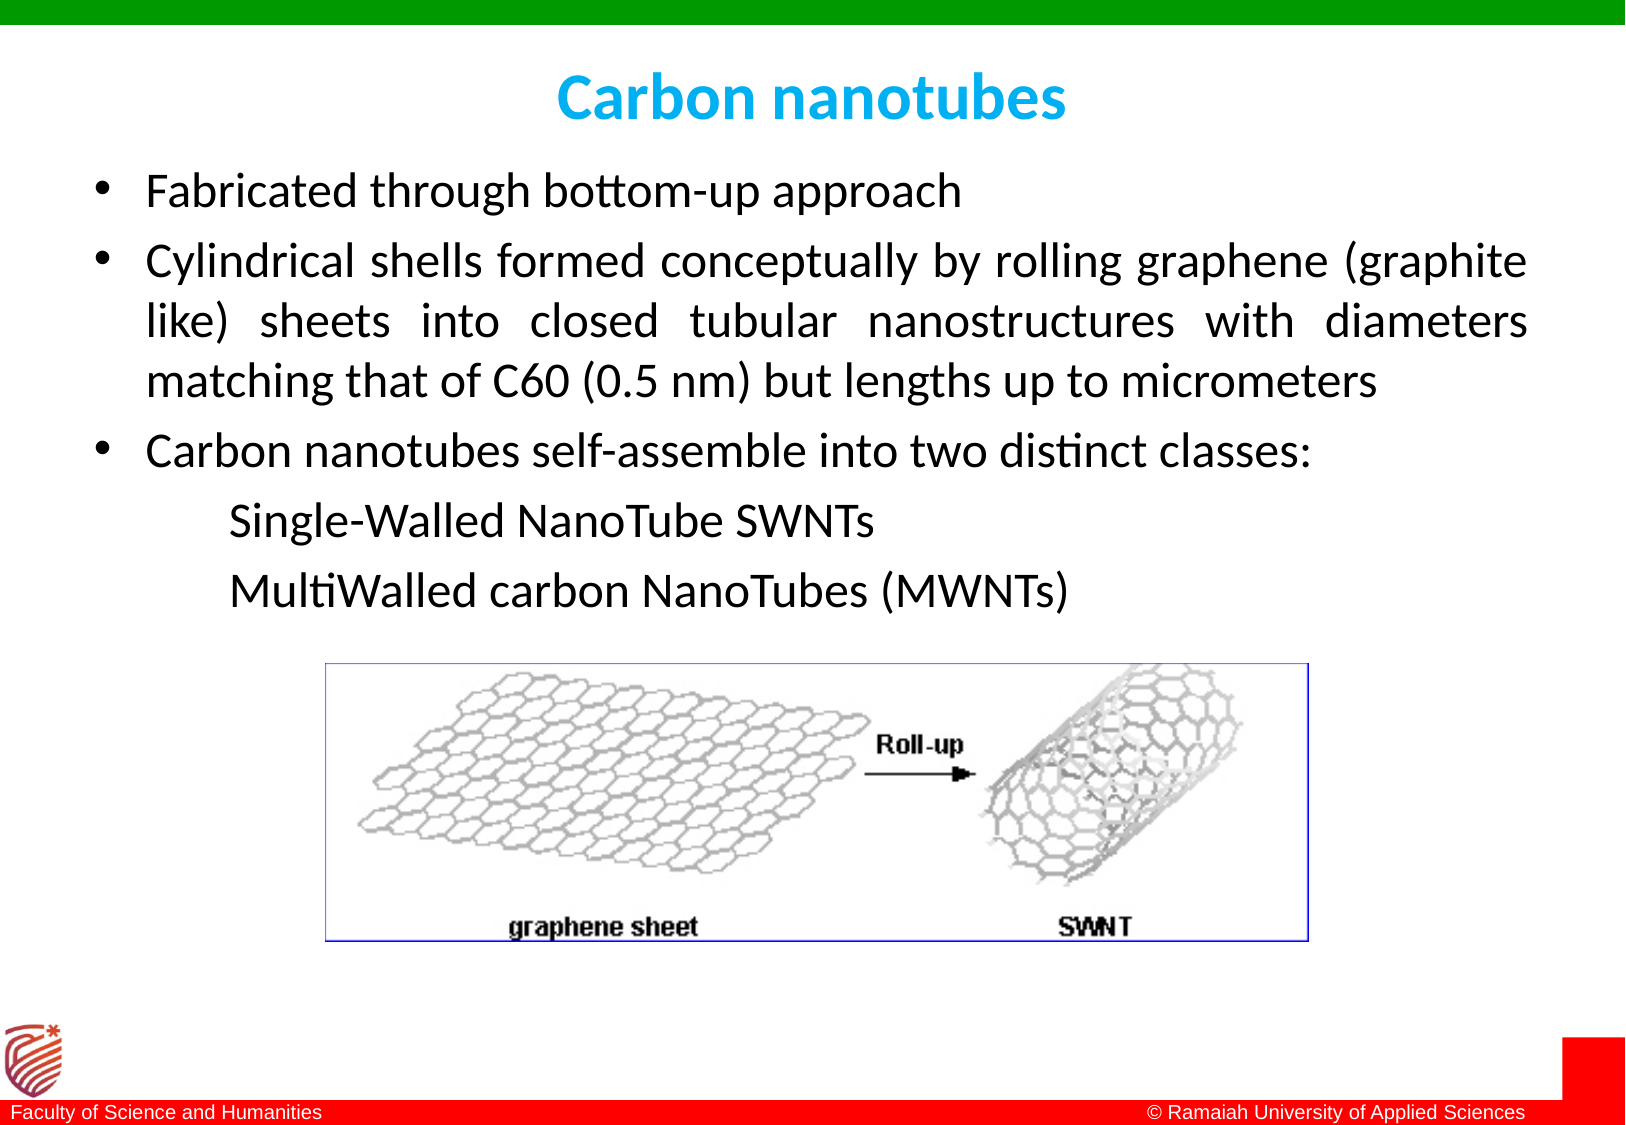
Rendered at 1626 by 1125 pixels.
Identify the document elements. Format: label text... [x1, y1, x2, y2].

list Fabricated through bottom-up approach Cylindrical shells formed conceptually by rolling graphene (graphite like) sheets into closed tubular nanostructures with diameters matching that of C60 (0.5 nm) but lengths up to micrometers Carbon nanotubes self-assemble into two distinct classes: Single-Walled NanoTube SWNTs MultiWalled carbon NanoTubes (MWNTs) [79, 149, 1544, 1050]
picture [324, 662, 1310, 943]
title Carbon nanotubes [81, 45, 1544, 113]
picture [0, 1013, 69, 1100]
